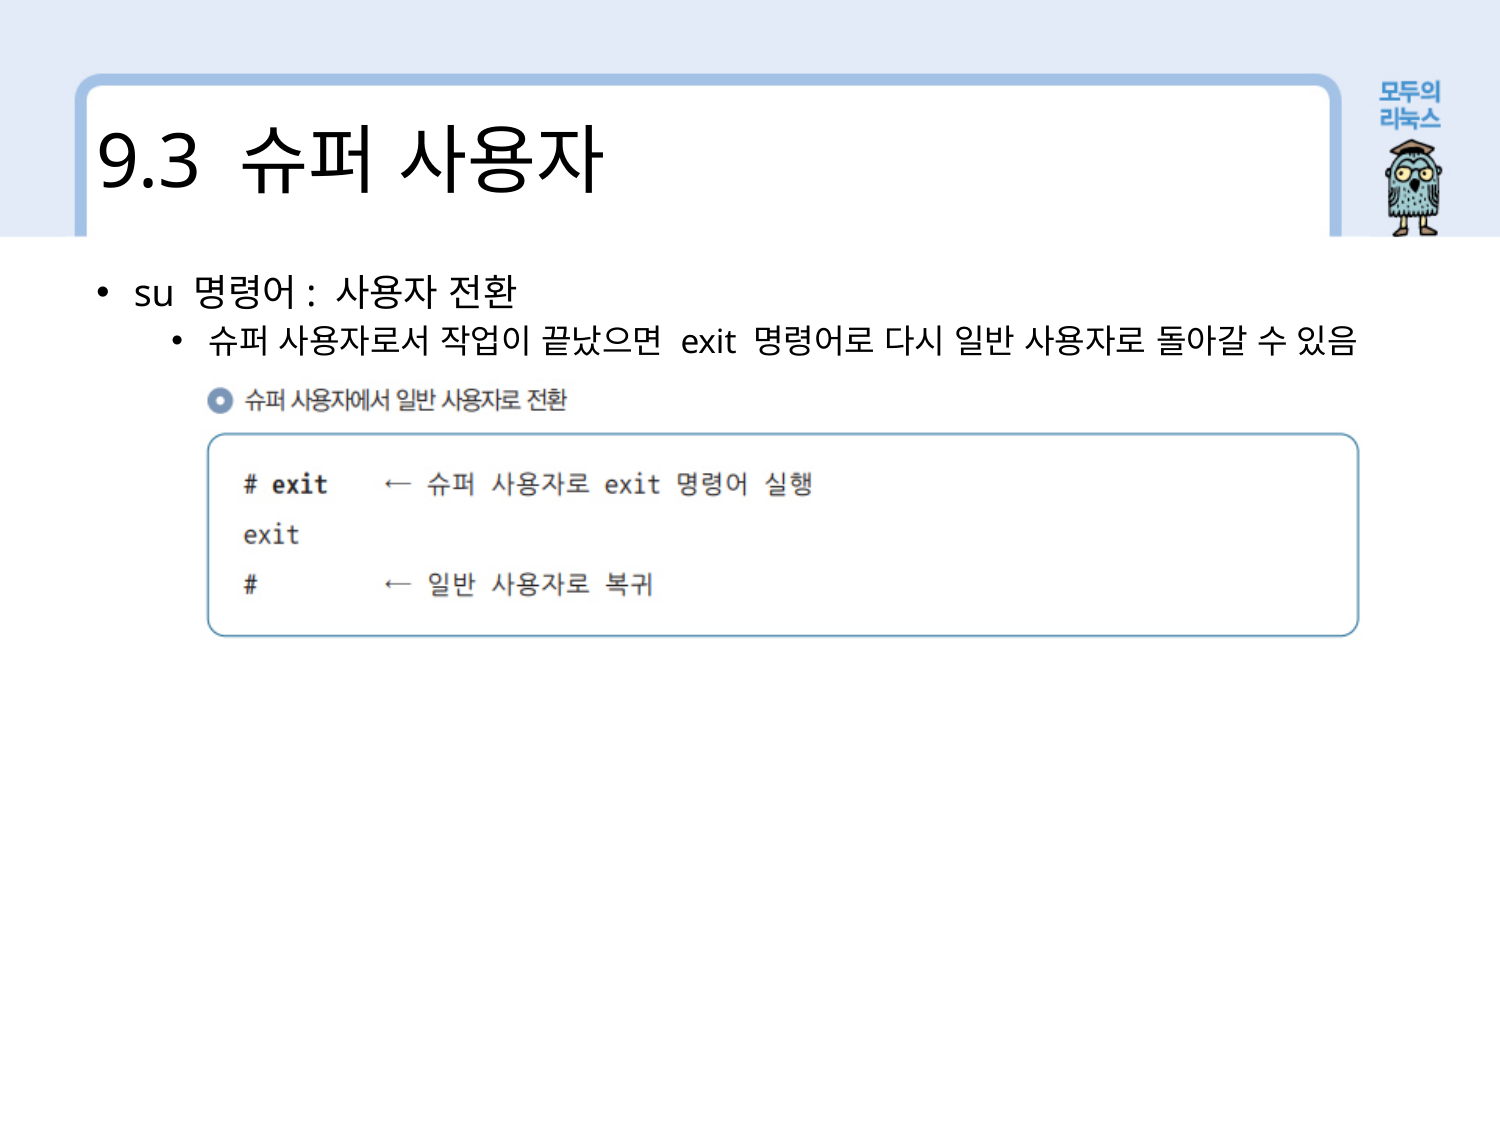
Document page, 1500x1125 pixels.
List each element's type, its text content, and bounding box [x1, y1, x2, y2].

text_box su 명령어: 사용자 전환 슈퍼 사용자로서 작업이 끝났으면 exit 명령어로 다시 일반 사용자로 돌아갈 수 있음 [81, 266, 1400, 1024]
picture [0, 0, 1500, 1125]
text_box 9.3 슈퍼 사용자 [81, 115, 1335, 221]
